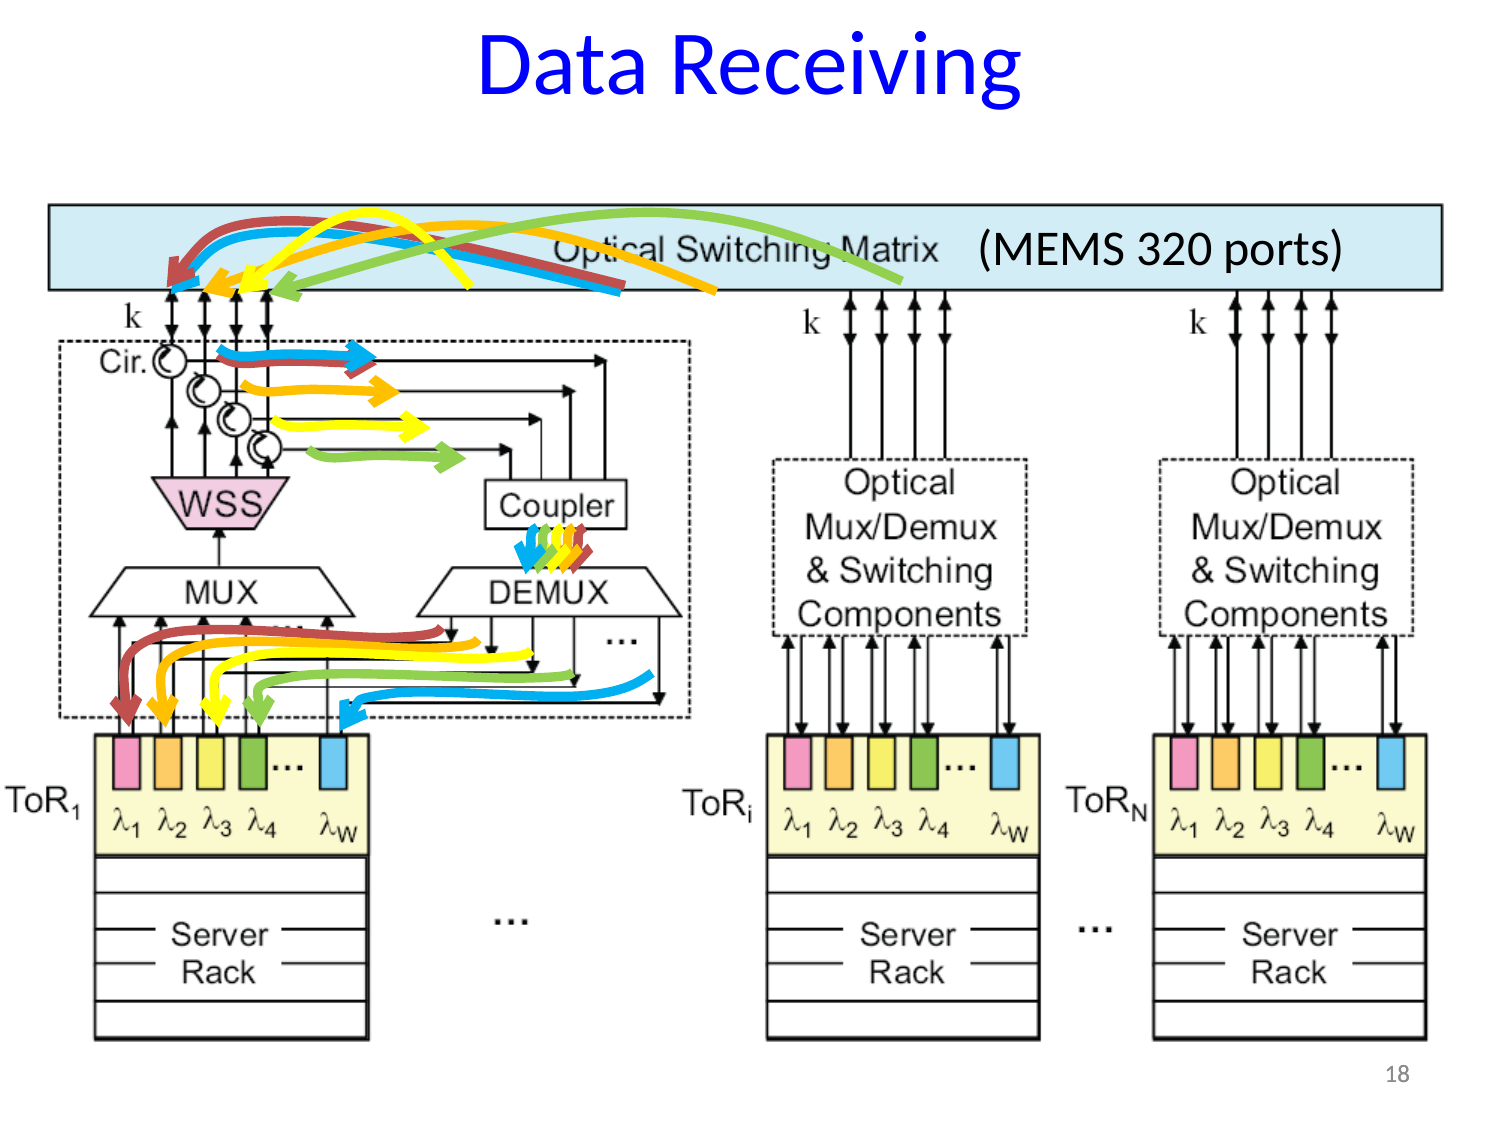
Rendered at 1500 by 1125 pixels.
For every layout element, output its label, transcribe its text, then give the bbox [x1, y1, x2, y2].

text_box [166, 210, 903, 295]
text_box 18 [1074, 1059, 1425, 1103]
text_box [525, 526, 585, 575]
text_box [279, 302, 406, 525]
text_box Data Receiving [74, 0, 1425, 182]
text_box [116, 620, 653, 732]
picture [0, 184, 1459, 1051]
